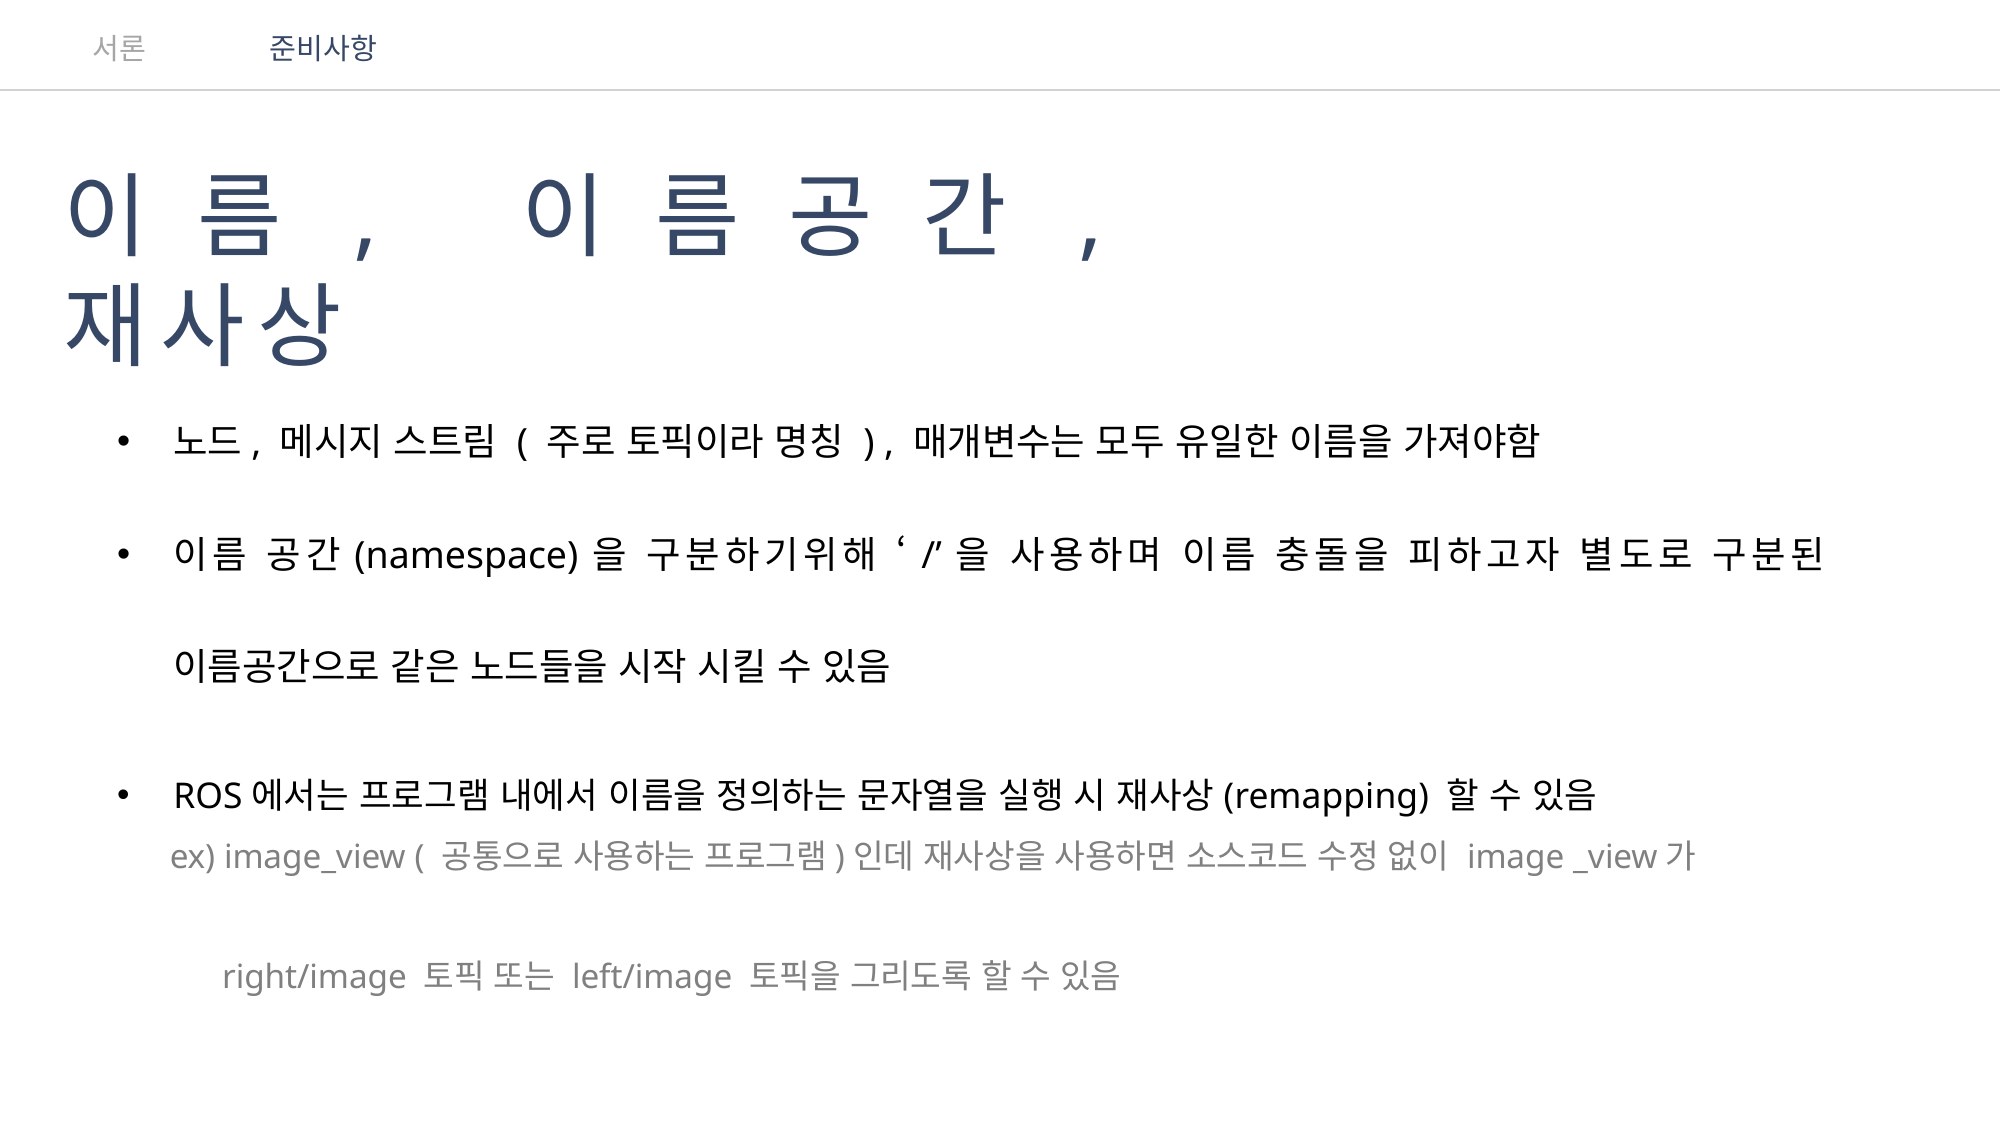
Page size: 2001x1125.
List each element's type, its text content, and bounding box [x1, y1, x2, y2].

text_box 서론 [31, 22, 209, 73]
text_box 이름, 이름공간, 재사상 [49, 150, 1130, 386]
text_box 준비사항 [229, 22, 417, 73]
text_box 노드, 메시지 스트림 ( 주로 토픽이라 명칭 ) , 매개변수는 모두 유일한 이름을 가져야함 이름 공간(namespace)을 구분하기위해 ‘/’을 사용하며 이름 충돌을 피하고자 별도로 구분된 이름공간으로 같은 노드들을 시작 시킬 수 있음 ROS에서는 프로그램 내에서 이름을 정의하는 문자열을 실행 시 재사상(remapping) 할 수 있음 ex) image_view ( 공통으로 사용하는 프로그램)인데 재사상을 사용하면 소스코드 수정 없이 image _view가 right/image 토픽 또는 left/image 토픽을 그리도록 할 수 있음 [102, 343, 1841, 1003]
